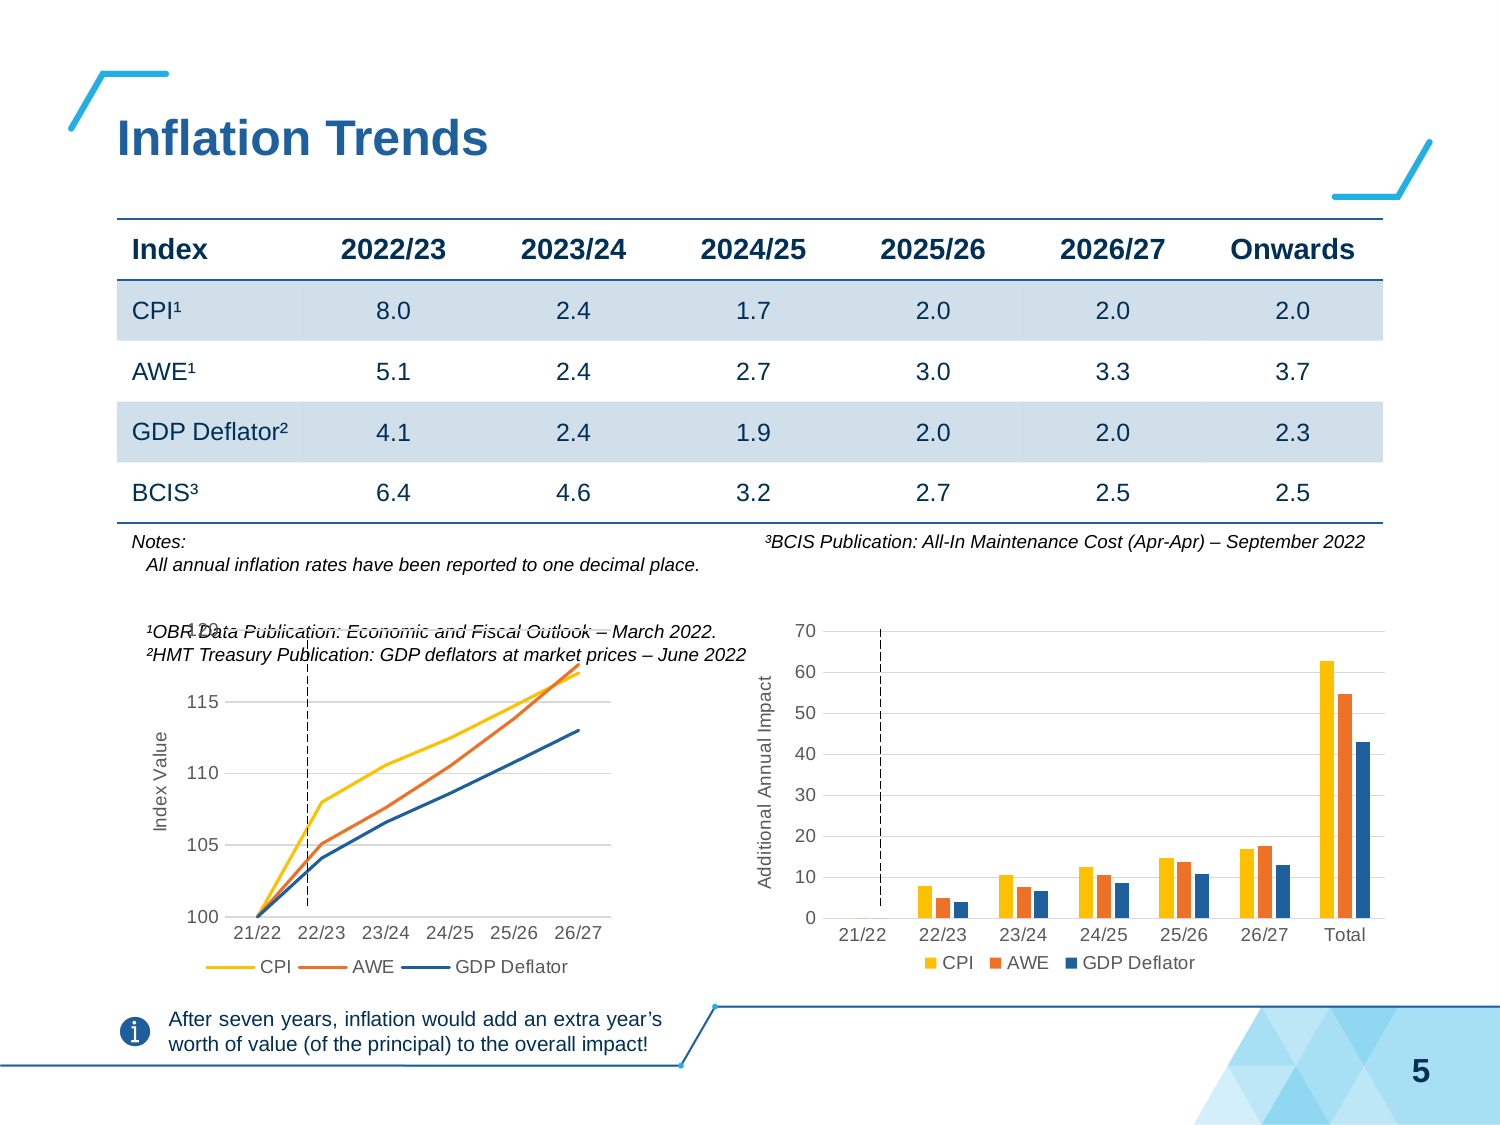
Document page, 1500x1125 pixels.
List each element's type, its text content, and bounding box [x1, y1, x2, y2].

table_cell 3.2 [664, 462, 843, 522]
table_cell 2.0 [1023, 402, 1203, 462]
table_cell 2.7 [664, 341, 843, 402]
table_cell GDP Deflator² [117, 402, 304, 462]
text_box After seven years, inflation would add an extra year’s worth of value (of the principal) to the overall impact! [153, 998, 678, 1064]
table_cell 3.7 [1203, 341, 1383, 402]
table_cell 8.0 [304, 281, 484, 341]
text_box Notes: All annual inflation rates have been reported to one decimal place. ¹OBR Data Publication: Economic and Fiscal Outlook – March 2022. ²HMT Treasury Publication: GDP deflators at market prices – June 2022 ³BCIS Publication: All-In Maintenance Cost (Apr-Apr) – September 2022 [116, 522, 1383, 673]
table_cell 6.4 [304, 462, 484, 522]
table_header 2025/26 [843, 220, 1023, 279]
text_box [721, 613, 1399, 999]
table_header 2023/24 [484, 220, 664, 279]
table_header 2024/25 [664, 220, 843, 279]
table_cell 2.0 [843, 402, 1023, 462]
table_cell 2.4 [484, 341, 664, 402]
table_cell 2.5 [1203, 462, 1383, 522]
table_cell 2.4 [484, 402, 664, 462]
table_cell 2.5 [1023, 462, 1203, 522]
table_cell 2.0 [1023, 281, 1203, 341]
table_cell 4.1 [304, 402, 484, 462]
table_cell CPI¹ [117, 281, 304, 341]
table_header Onwards [1203, 220, 1383, 279]
table_cell BCIS³ [117, 462, 304, 522]
table_cell 1.9 [664, 402, 843, 462]
table_cell 2.0 [1203, 281, 1383, 341]
table_cell 1.7 [664, 281, 843, 341]
table_cell 3.3 [1023, 341, 1203, 402]
table_header Index [117, 220, 304, 279]
title Inflation Trends [116, 111, 1384, 169]
table_cell 3.0 [843, 341, 1023, 402]
table_cell 5.1 [304, 341, 484, 402]
table_cell 2.3 [1203, 402, 1383, 462]
slide_number 5 [1399, 1048, 1444, 1091]
table_header 2026/27 [1023, 220, 1203, 279]
picture [0, 0, 1500, 1125]
table_cell 2.7 [843, 462, 1023, 522]
table_header 2022/23 [304, 220, 484, 279]
table_cell 2.0 [843, 281, 1023, 341]
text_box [116, 611, 621, 998]
table_cell AWE¹ [117, 341, 304, 402]
table_cell 4.6 [484, 462, 664, 522]
table_cell 2.4 [484, 281, 664, 341]
